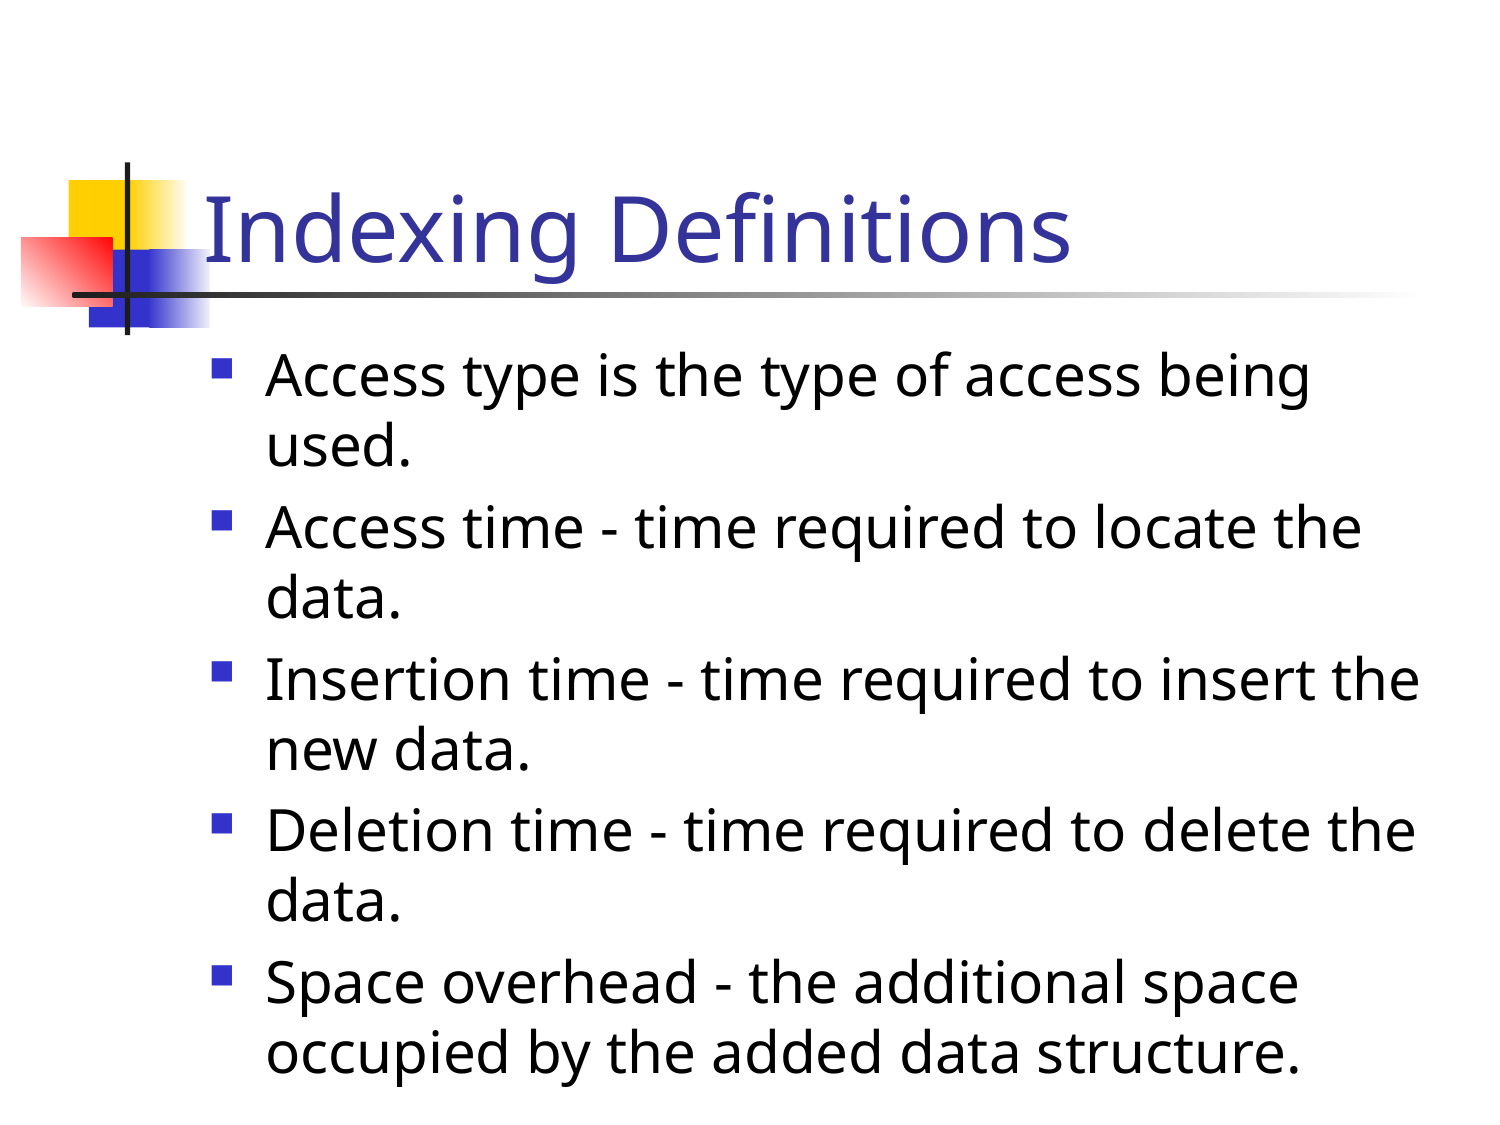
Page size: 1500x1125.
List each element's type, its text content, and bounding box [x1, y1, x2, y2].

title Indexing Definitions [188, 101, 1468, 289]
list Access type is the type of access being used. Access time - time required to locate the data. Insertion time - time required to insert the new data. Deletion time - time required to delete the data. Space overhead - the additional space occupied by the added data structure. [193, 330, 1470, 1007]
